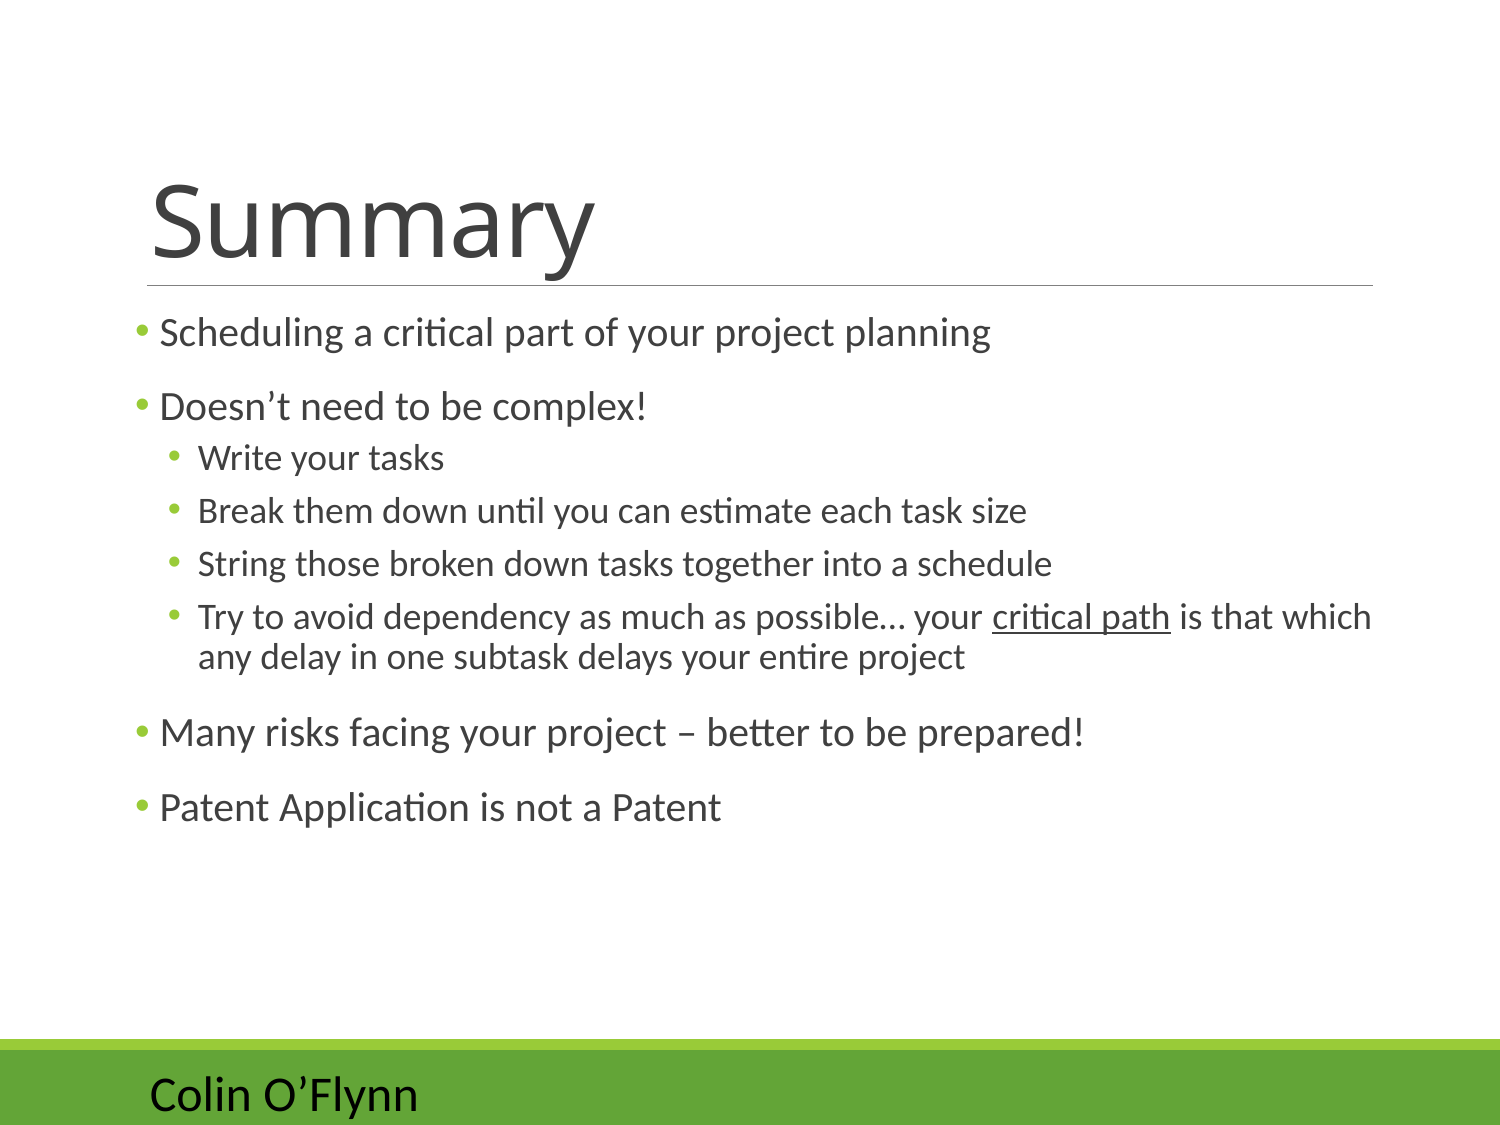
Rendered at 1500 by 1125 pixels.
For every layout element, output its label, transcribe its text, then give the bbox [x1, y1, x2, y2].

list Scheduling a critical part of your project planning Doesn’t need to be complex! Write your tasks Break them down until you can estimate each task size String those broken down tasks together into a schedule Try to avoid dependency as much as possible… your critical path is that which any delay in one subtask delays your entire project Many risks facing your project – better to be prepared! Patent Application is not a Patent [135, 302, 1373, 963]
title Summary [135, 47, 1373, 285]
